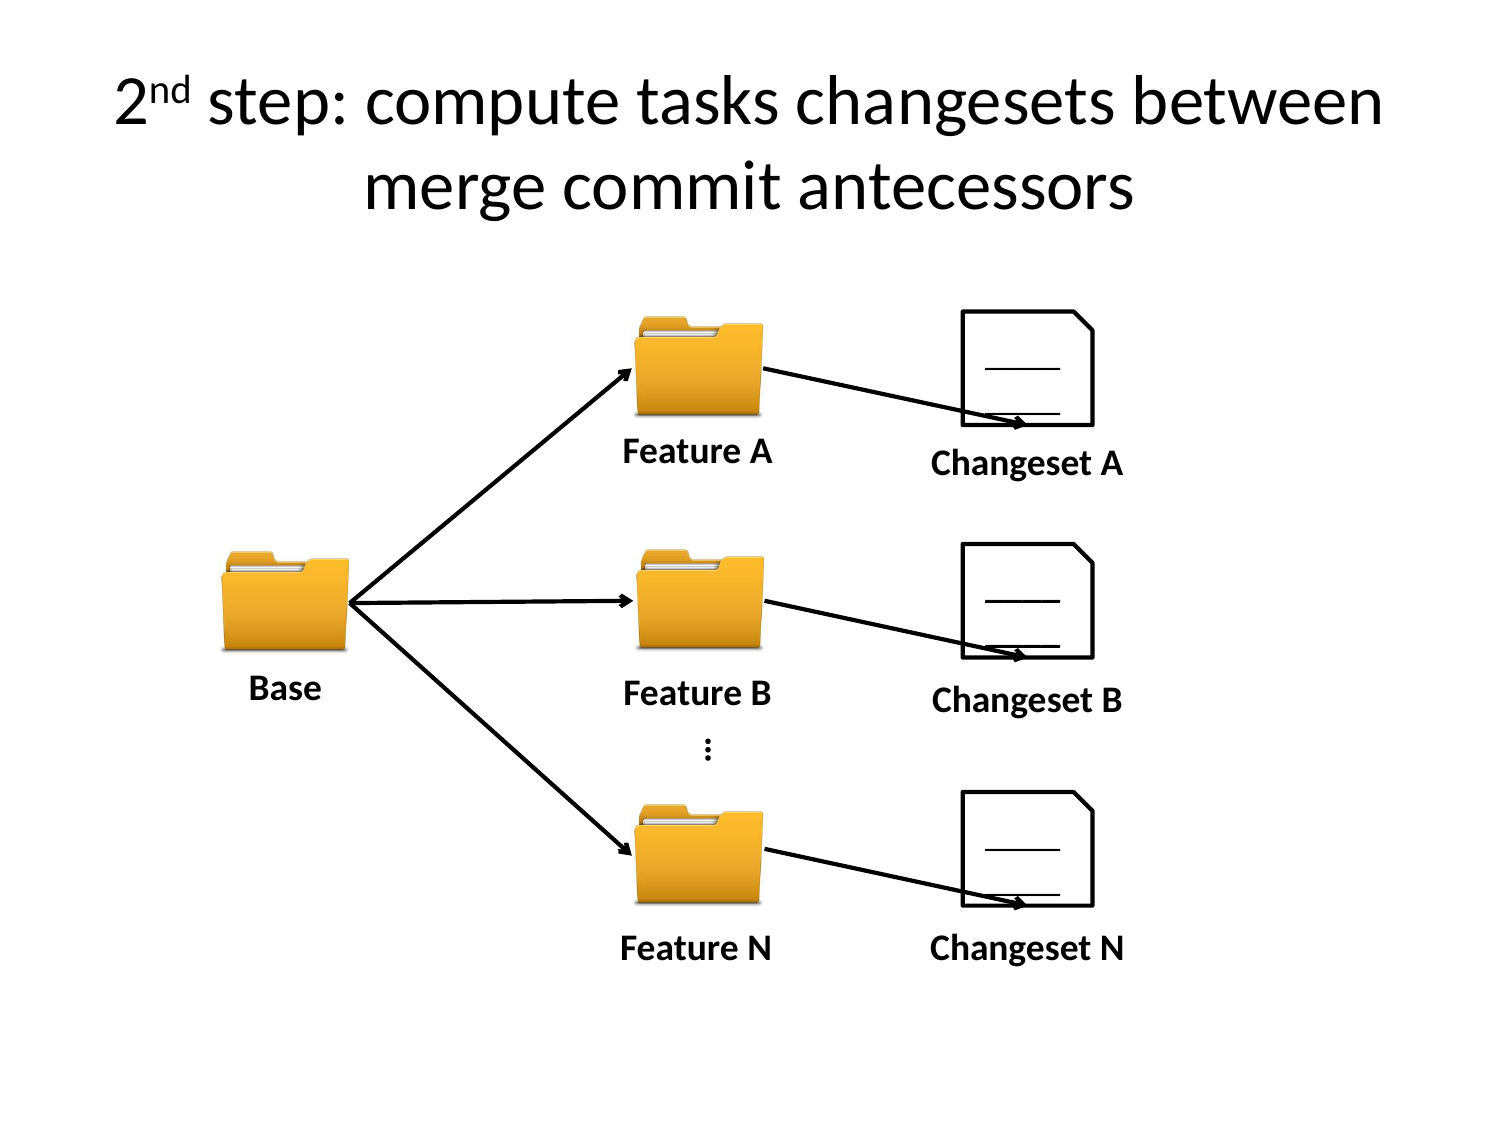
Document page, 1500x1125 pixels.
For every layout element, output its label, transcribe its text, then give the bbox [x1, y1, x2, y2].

picture [631, 302, 764, 435]
text_box Changeset N [915, 915, 1140, 976]
text_box … [665, 713, 726, 787]
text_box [349, 602, 633, 856]
picture [218, 537, 349, 669]
text_box Feature N [596, 915, 796, 976]
text_box ________ [960, 541, 1095, 660]
text_box Base [232, 678, 339, 716]
picture [632, 534, 765, 667]
text_box Changeset B [915, 667, 1140, 727]
text_box Changeset A [915, 430, 1140, 491]
text_box ________ [960, 789, 1095, 908]
text_box Feature A [637, 419, 798, 479]
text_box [349, 368, 632, 600]
picture [631, 789, 764, 922]
text_box Feature B [637, 660, 798, 721]
title 2nd step: compute tasks changesets between merge commit antecessors [75, 45, 1425, 233]
text_box ________ [960, 309, 1095, 428]
